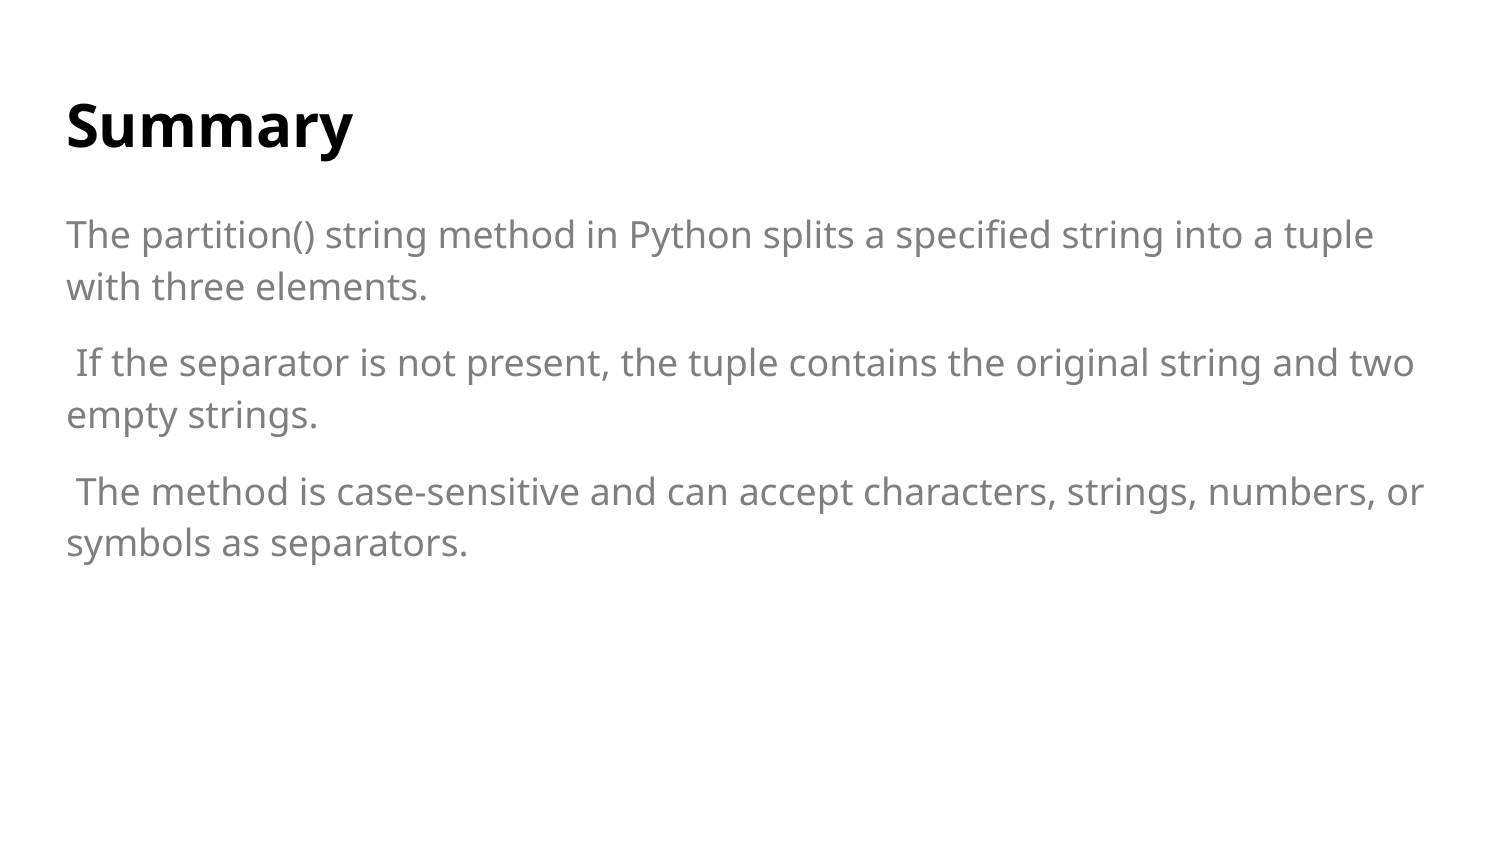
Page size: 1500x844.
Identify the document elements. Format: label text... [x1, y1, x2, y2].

list The partition() string method in Python splits a specified string into a tuple with three elements. If the separator is not present, the tuple contains the original string and two empty strings. The method is case-sensitive and can accept characters, strings, numbers, or symbols as separators. [51, 189, 1449, 750]
title Summary [51, 72, 1449, 176]
